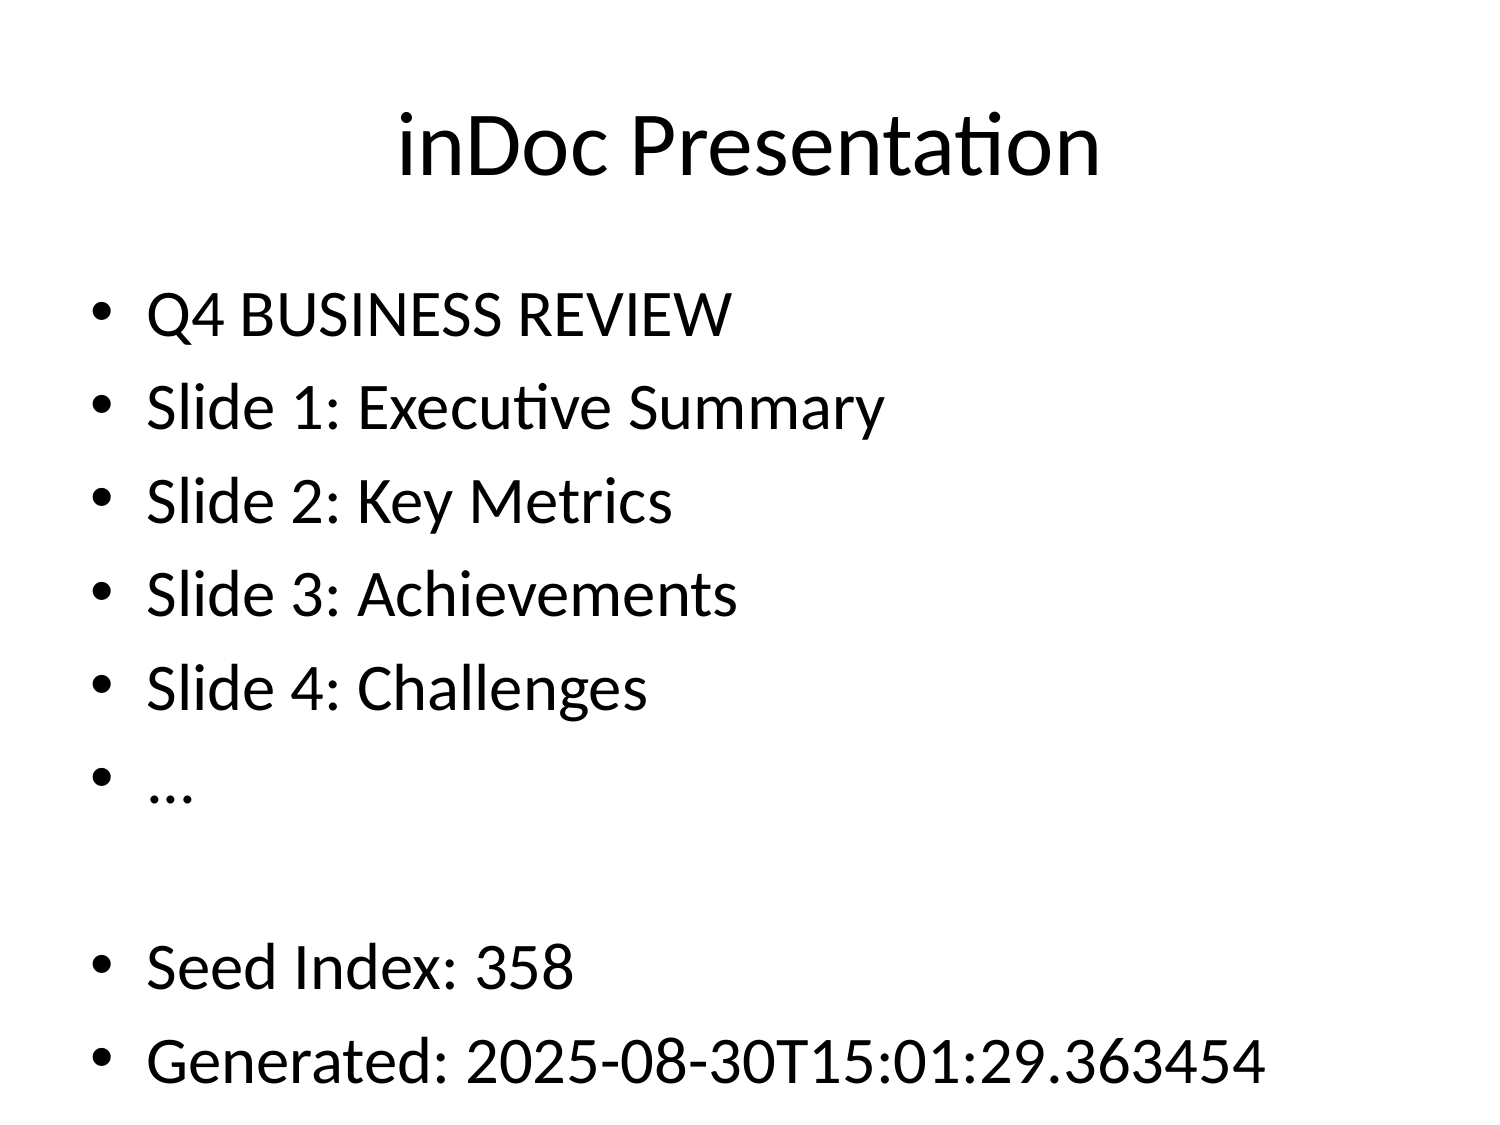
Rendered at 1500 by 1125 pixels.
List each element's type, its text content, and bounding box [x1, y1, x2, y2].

list Q4 BUSINESS REVIEW Slide 1: Executive Summary Slide 2: Key Metrics Slide 3: Achievements Slide 4: Challenges ... Seed Index: 358 Generated: 2025-08-30T15:01:29.363454 [75, 262, 1425, 1005]
title inDoc Presentation [75, 45, 1425, 233]
